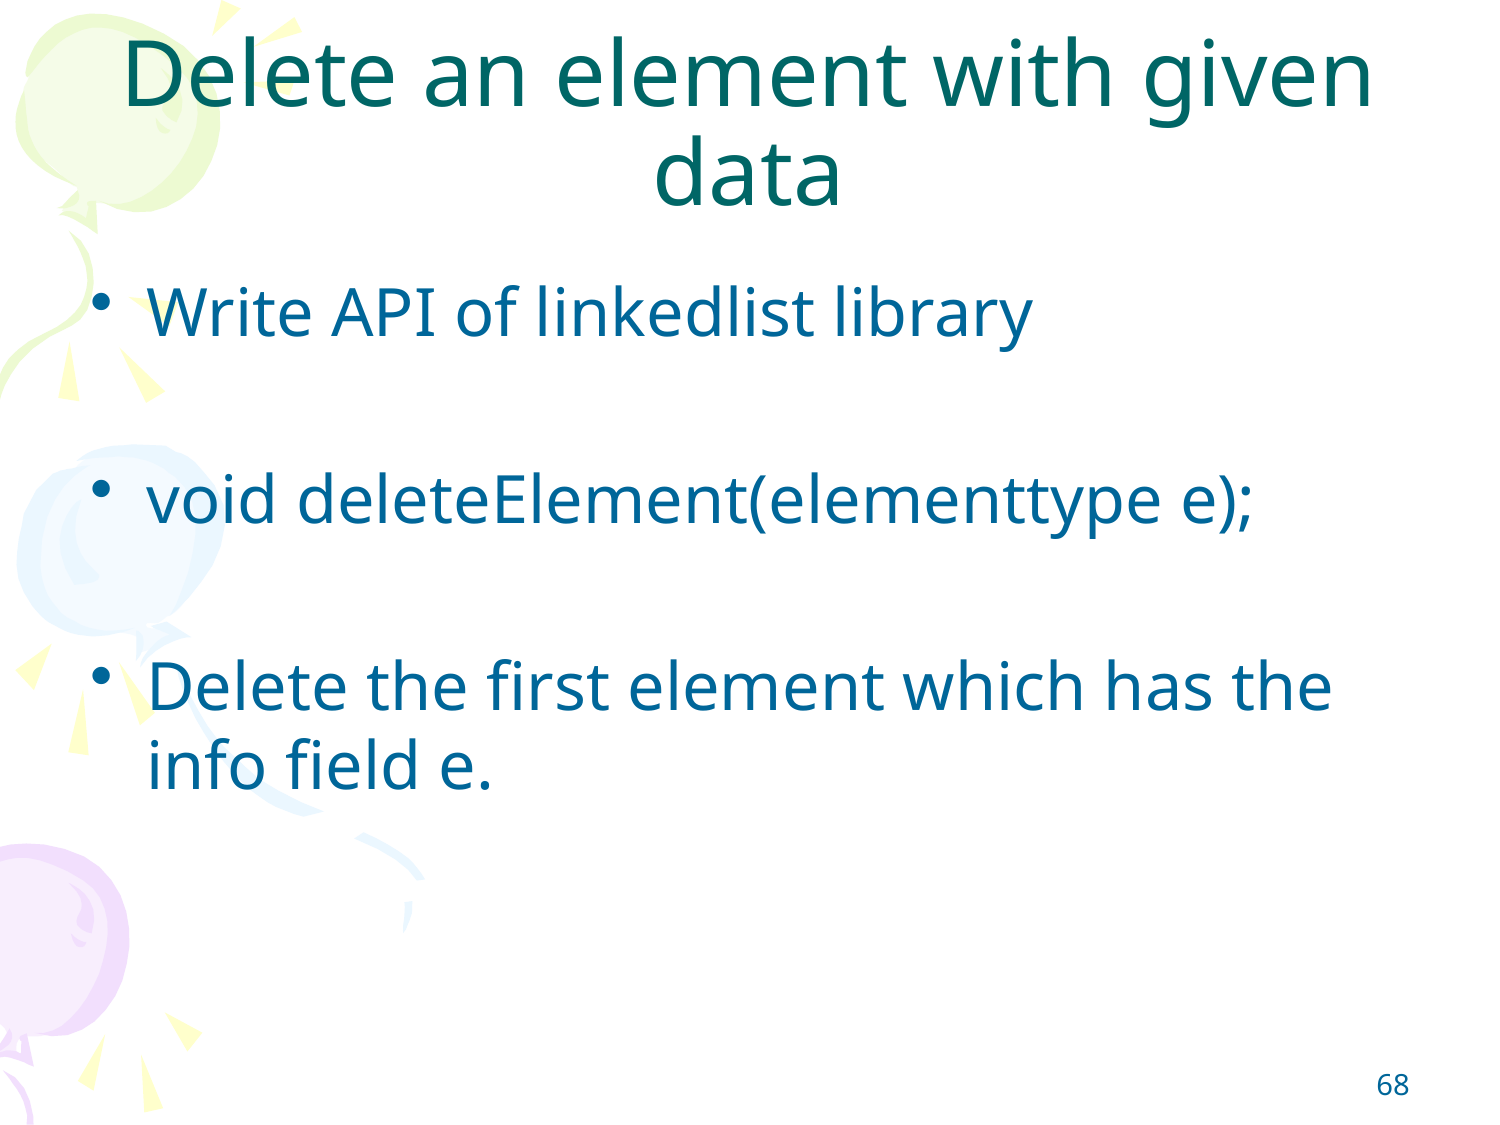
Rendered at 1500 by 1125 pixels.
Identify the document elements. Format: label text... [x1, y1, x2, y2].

slide_number 68 [1074, 1058, 1426, 1096]
list Write API of linkedlist library void deleteElement(elementtype e); Delete the first element which has the info field e. [74, 262, 1426, 994]
title Delete an element with given data [72, 16, 1426, 233]
